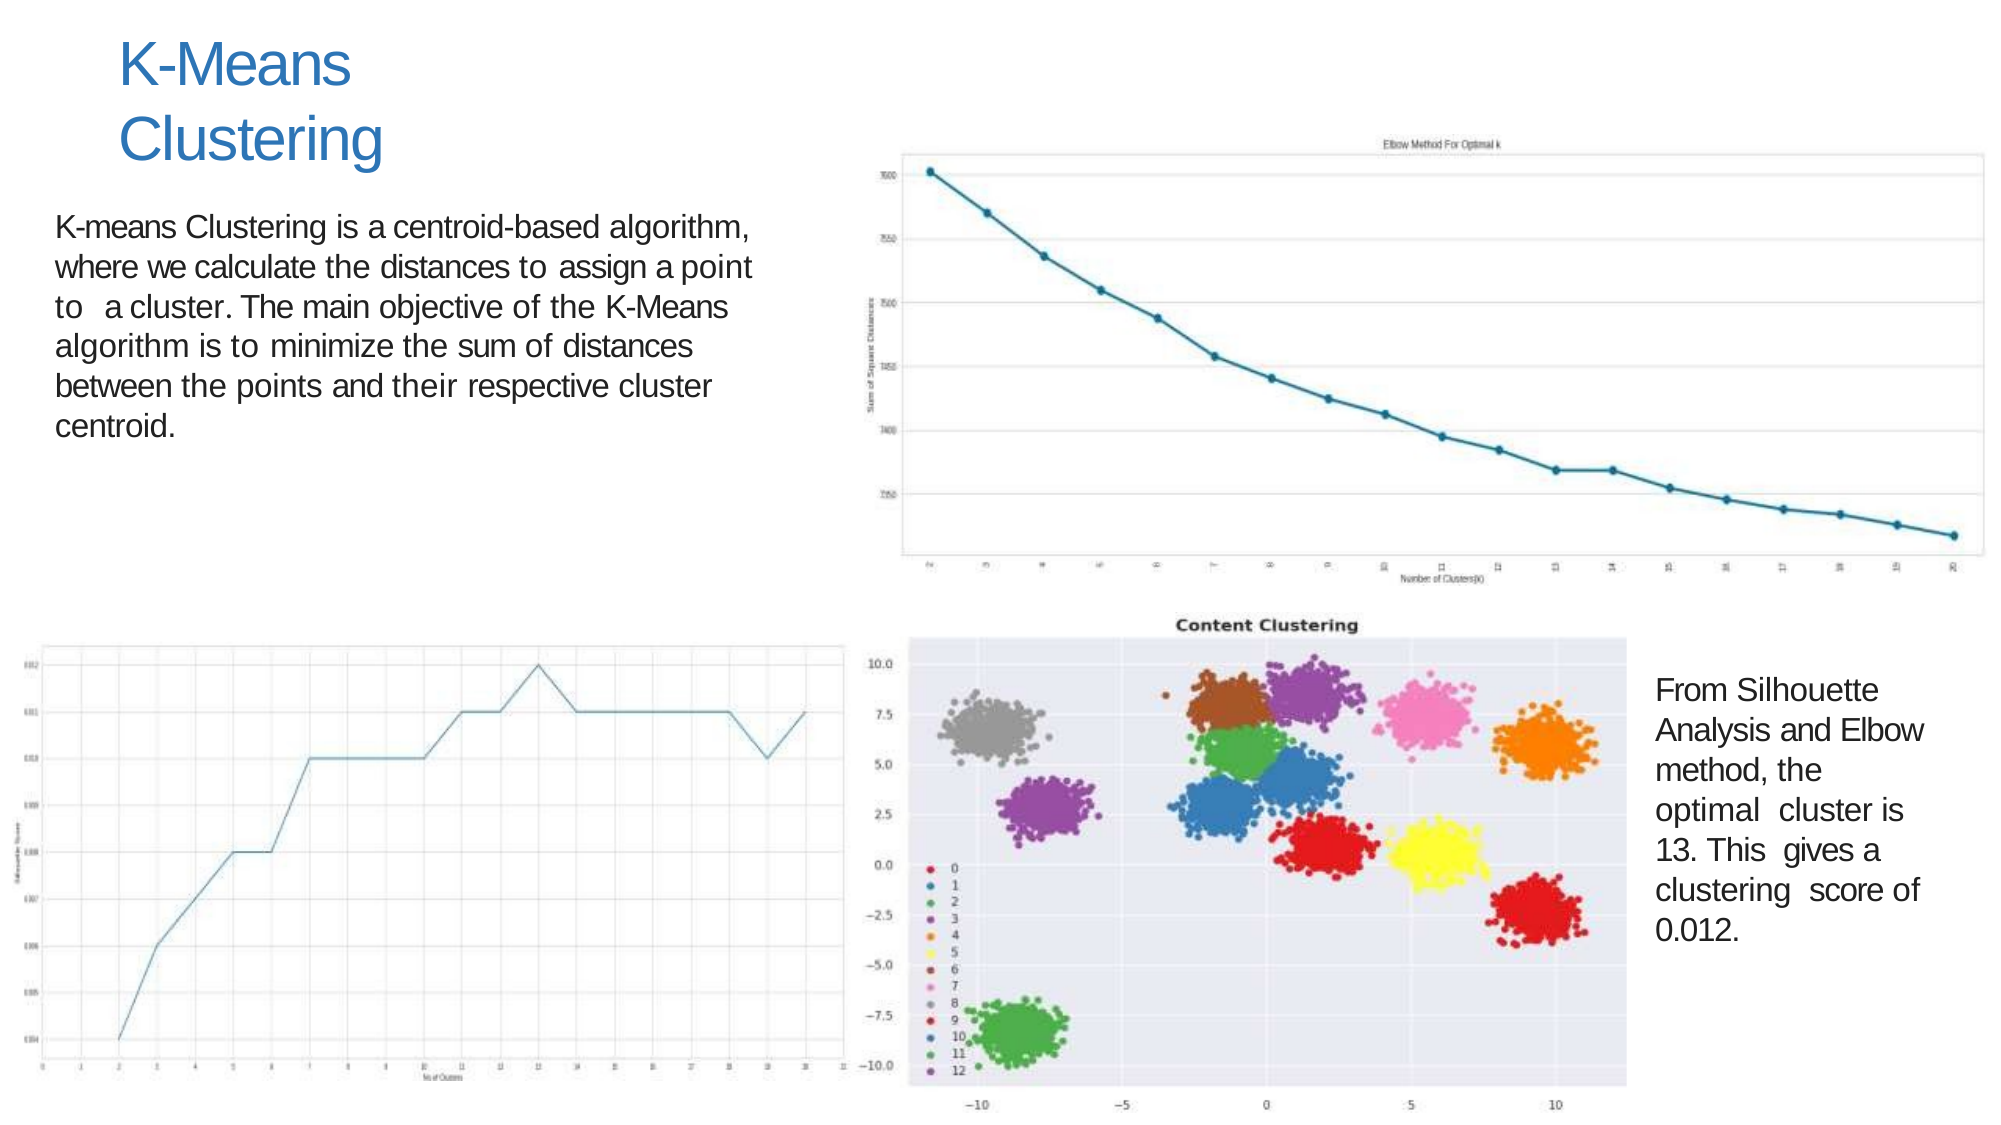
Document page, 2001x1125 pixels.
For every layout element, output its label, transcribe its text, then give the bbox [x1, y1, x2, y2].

text_box [863, 134, 1988, 586]
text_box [12, 612, 1627, 1113]
text_box K-means Clustering is a centroid-based algorithm, where we calculate the distances to assign a point to a cluster. The main objective of the K-Means algorithm is to minimize the sum of distances between the points and their respective cluster centroid. [52, 202, 781, 445]
title K-Means Clustering [116, 21, 632, 202]
text_box From Silhouette Analysis and Elbow method, the optimal cluster is 13. This gives a clustering score of 0.012. [1652, 666, 1938, 949]
